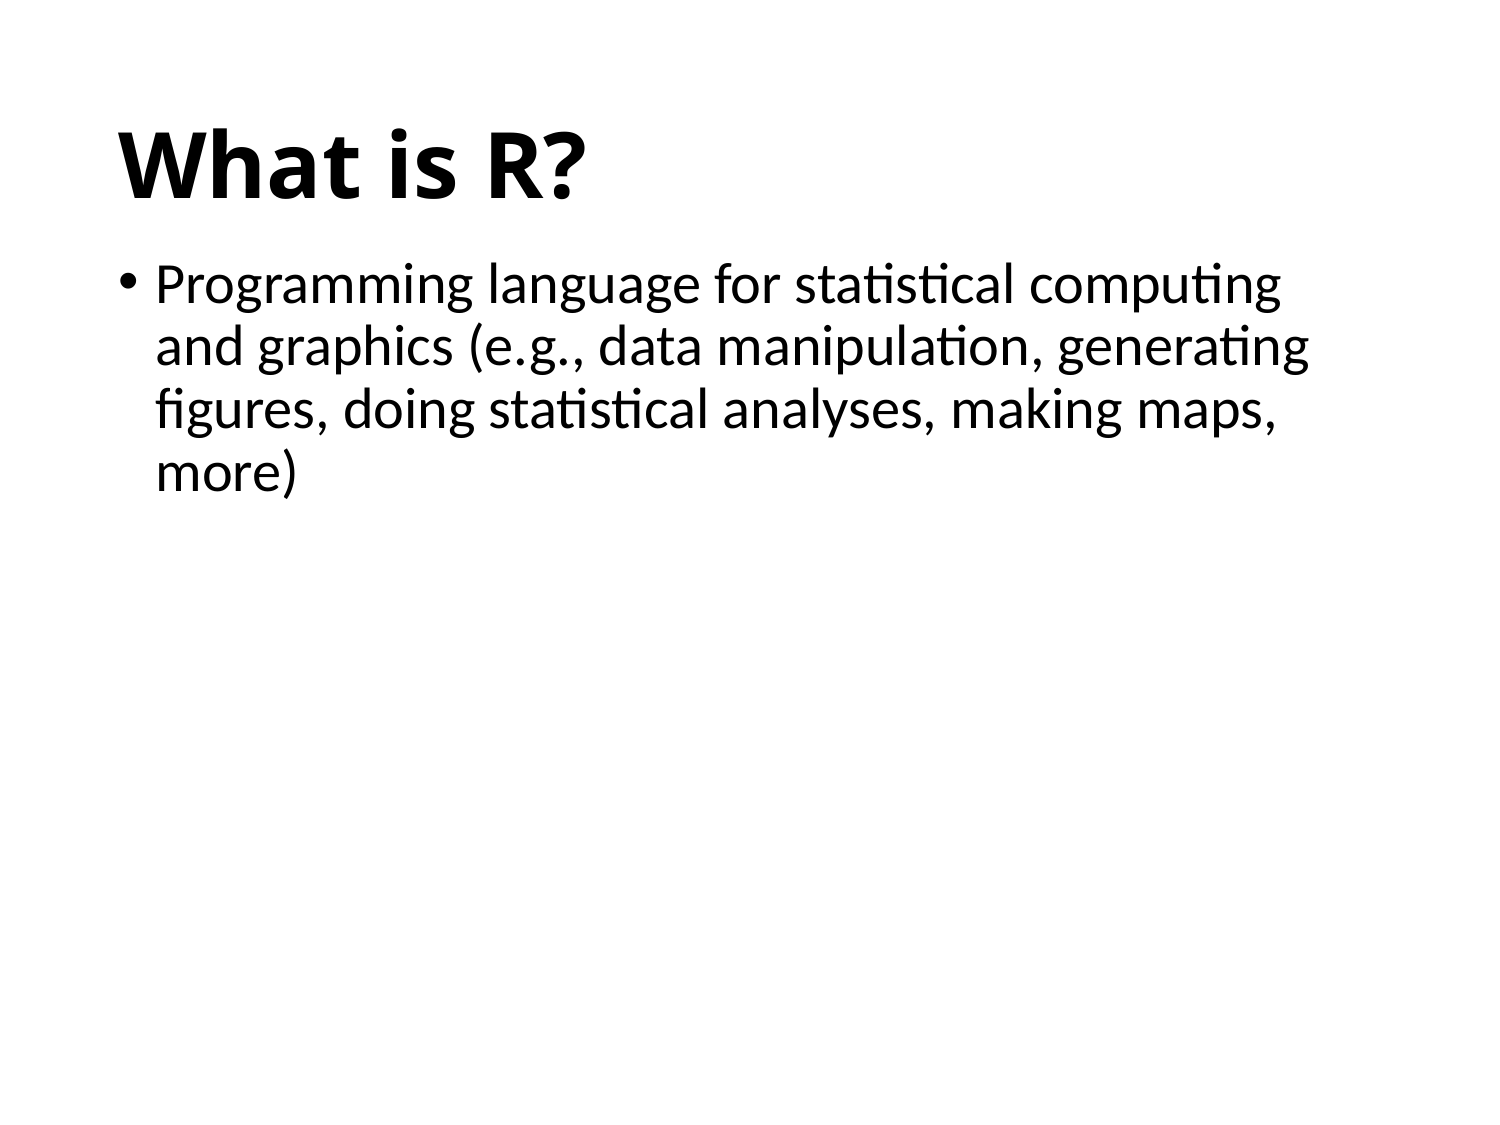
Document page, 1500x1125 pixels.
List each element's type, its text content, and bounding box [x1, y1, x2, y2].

list Programming language for statistical computing and graphics (e.g., data manipulation, generating figures, doing statistical analyses, making maps, more) [103, 245, 1397, 1028]
title What is R? [103, 59, 1397, 245]
